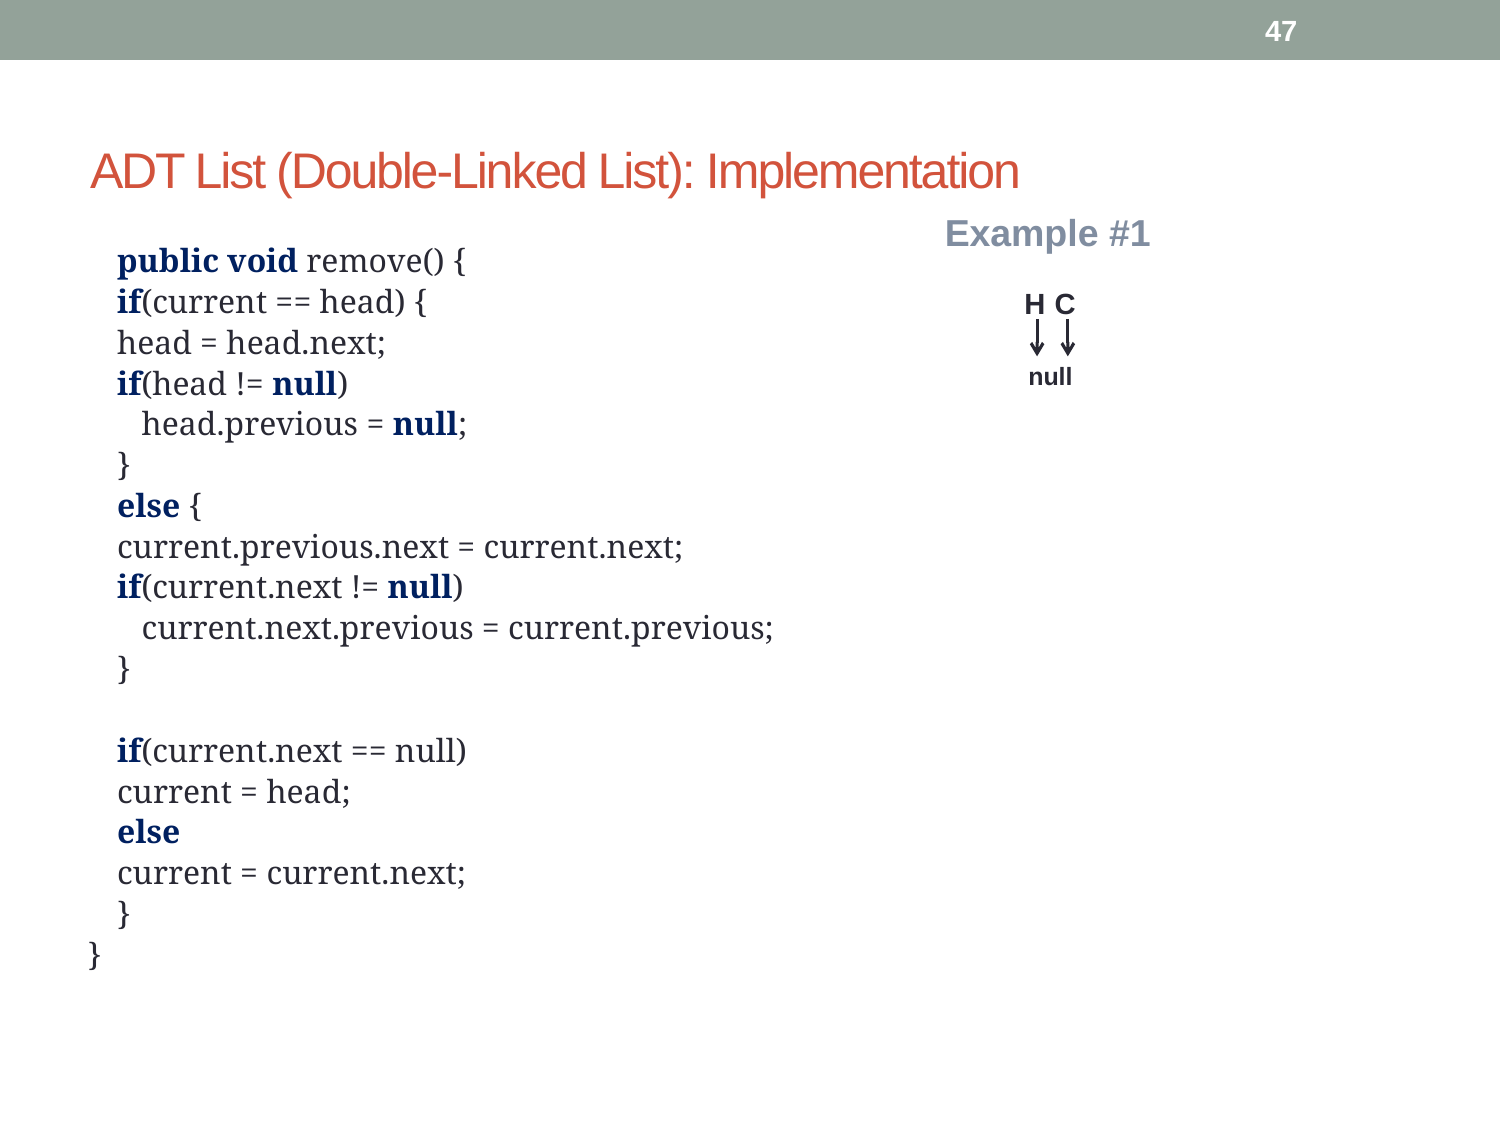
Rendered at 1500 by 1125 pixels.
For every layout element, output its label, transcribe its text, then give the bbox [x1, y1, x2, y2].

slide_number 47 [1250, 3, 1425, 57]
text_box Example #1 [930, 201, 1166, 262]
list public void remove() { if(current == head) { head = head.next; if(head != null) head.previous = null; } else { current.previous.next = current.next; if(current.next != null) current.next.previous = current.previous; } if(current.next == null) current = head; else current = current.next; } } [72, 237, 1348, 988]
title ADT List (Double-Linked List): Implementation [75, 87, 1425, 250]
text_box C [1039, 277, 1091, 328]
text_box null [1013, 353, 1088, 398]
text_box H [1009, 277, 1039, 328]
